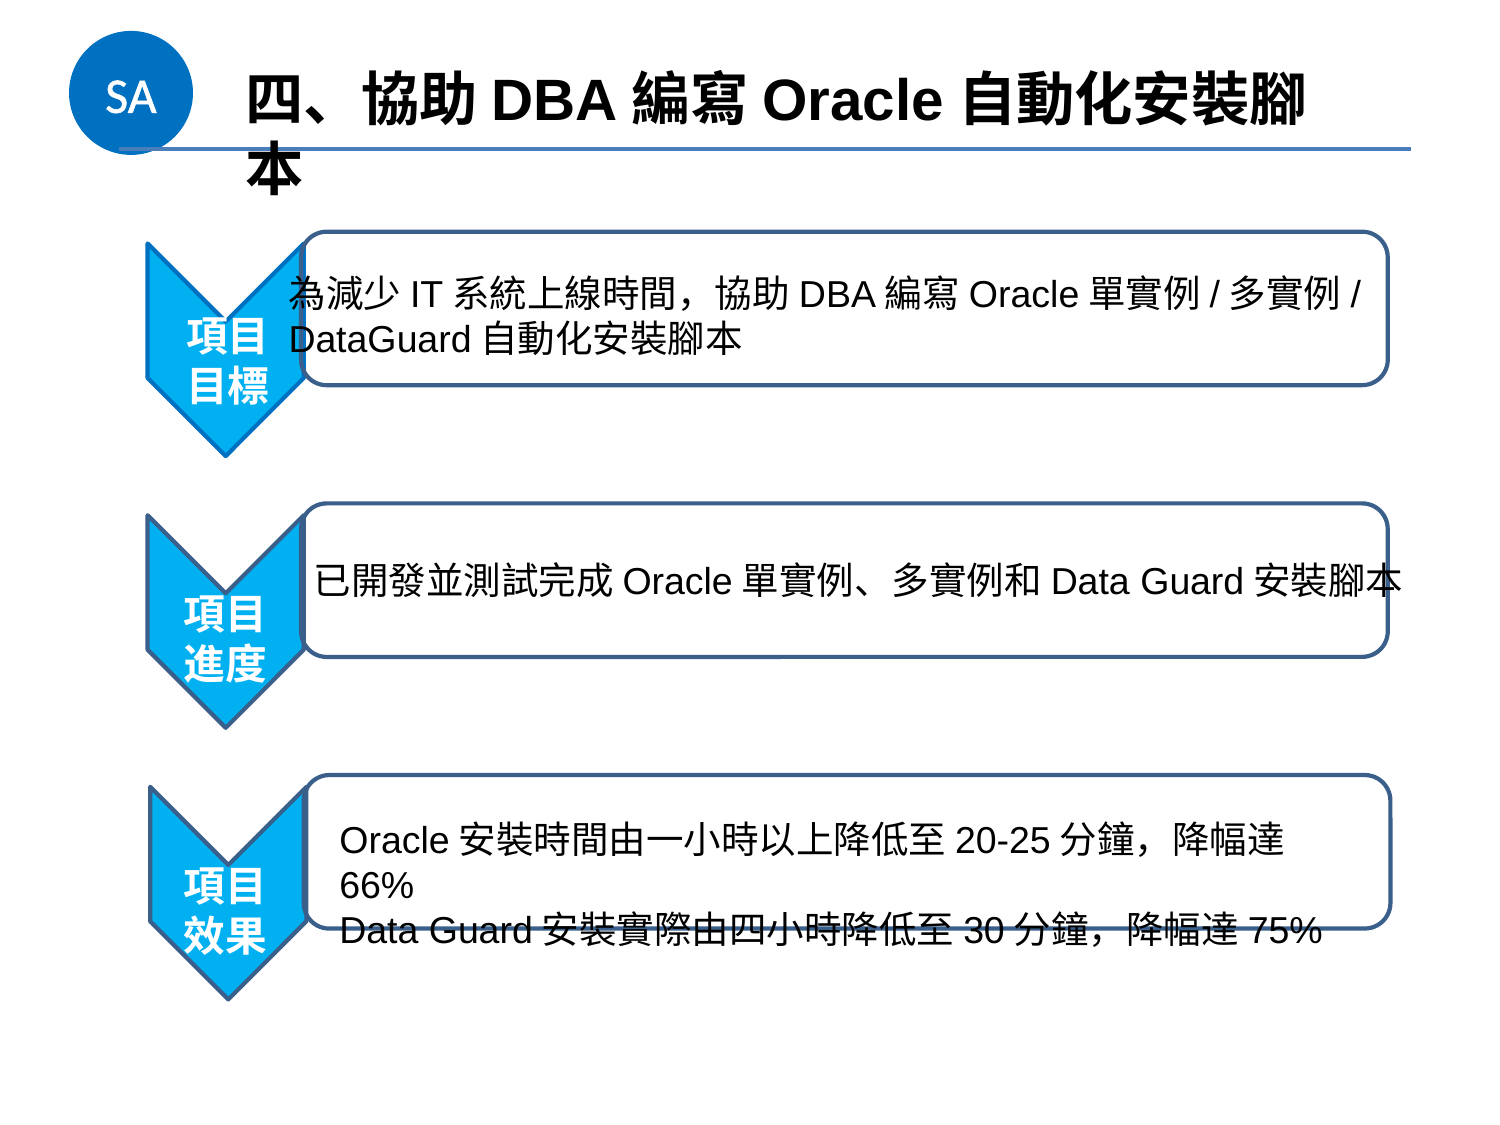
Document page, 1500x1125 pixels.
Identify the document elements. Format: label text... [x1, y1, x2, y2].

text_box [302, 912, 309, 929]
text_box 項目進度 [168, 580, 302, 695]
text_box [145, 241, 210, 405]
text_box SA [66, 28, 196, 157]
text_box [184, 418, 267, 459]
text_box [301, 772, 1393, 931]
text_box 四、協助DBA編寫Oracle自動化安裝腳本 [230, 54, 1365, 148]
text_box 已開發並測試完成Oracle單實例、多實例和Data Guard安裝腳本 [298, 549, 1418, 610]
text_box [192, 967, 264, 1002]
text_box [145, 513, 216, 674]
text_box [298, 229, 1390, 388]
text_box [189, 695, 262, 730]
text_box [239, 785, 305, 851]
text_box [298, 501, 1390, 549]
text_box [242, 271, 273, 302]
text_box [282, 241, 303, 262]
text_box 項目 目標 [171, 302, 304, 418]
text_box 四、協助DBA編寫Oracle自動化安裝腳本 [230, 157, 1365, 280]
text_box Oracle安裝時間由一小時以上降低至20-25分鐘，降幅達66% Data Guard安裝實際由四小時降低至30分鐘，降幅達75% [324, 808, 1365, 959]
text_box [302, 610, 1390, 660]
text_box 項目 效果 [168, 851, 302, 967]
text_box 為減少IT系統上線時間，協助DBA編寫Oracle單實例/多實例/ DataGuard自動化安裝腳本 [273, 262, 1376, 368]
text_box [236, 513, 303, 580]
text_box [148, 784, 218, 943]
